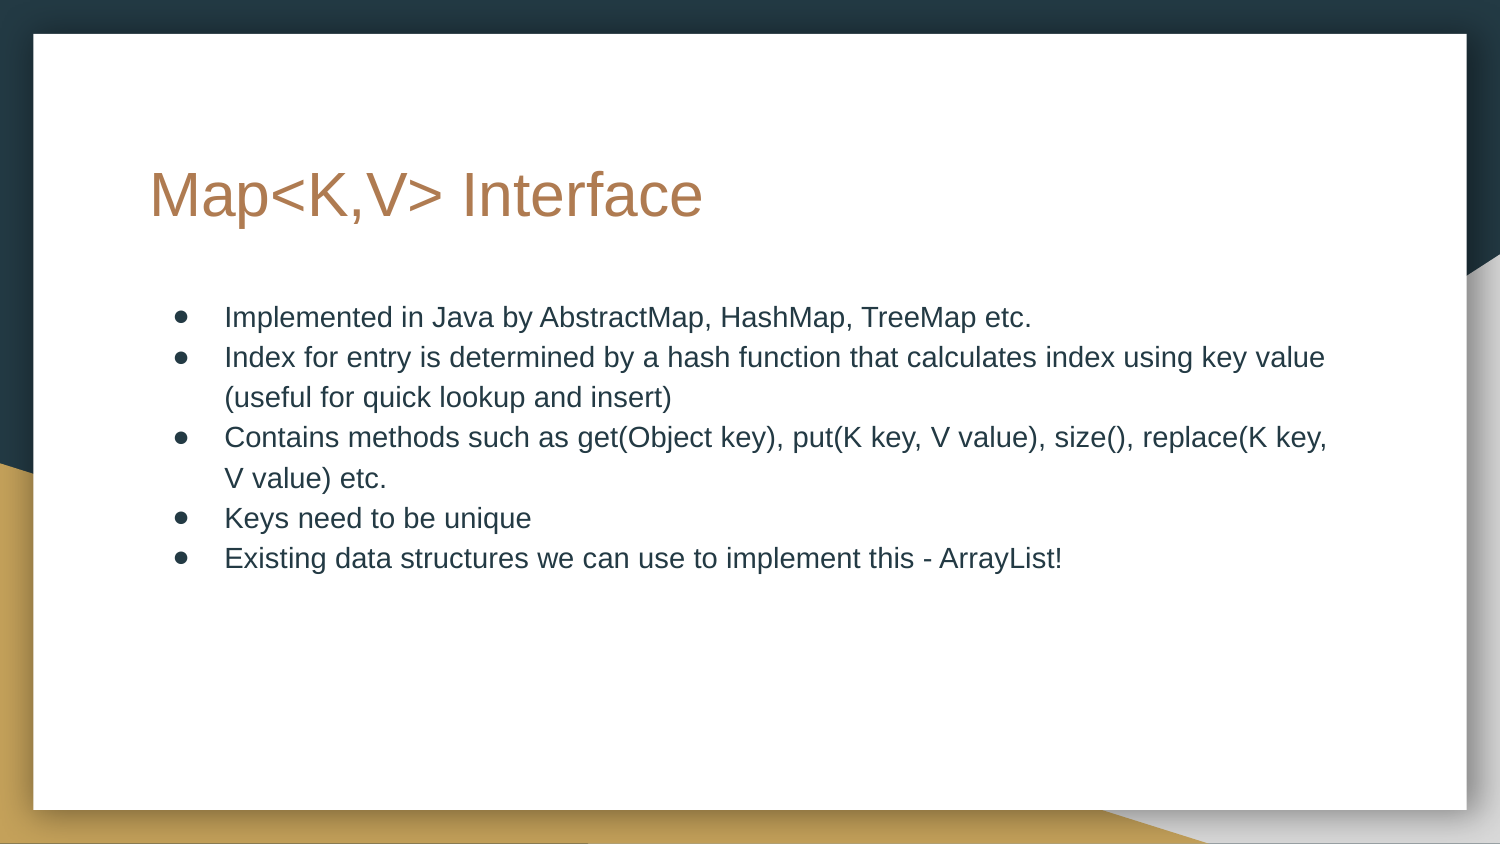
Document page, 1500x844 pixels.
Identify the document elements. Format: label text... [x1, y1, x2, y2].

title Map<K,V> Interface [134, 138, 1366, 278]
list Implemented in Java by AbstractMap, HashMap, TreeMap etc. Index for entry is determined by a hash function that calculates index using key value (useful for quick lookup and insert) Contains methods such as get(Object key), put(K key, V value), size(), replace(K key, V value) etc. Keys need to be unique Existing data structures we can use to implement this - ArrayList! [134, 278, 1366, 680]
